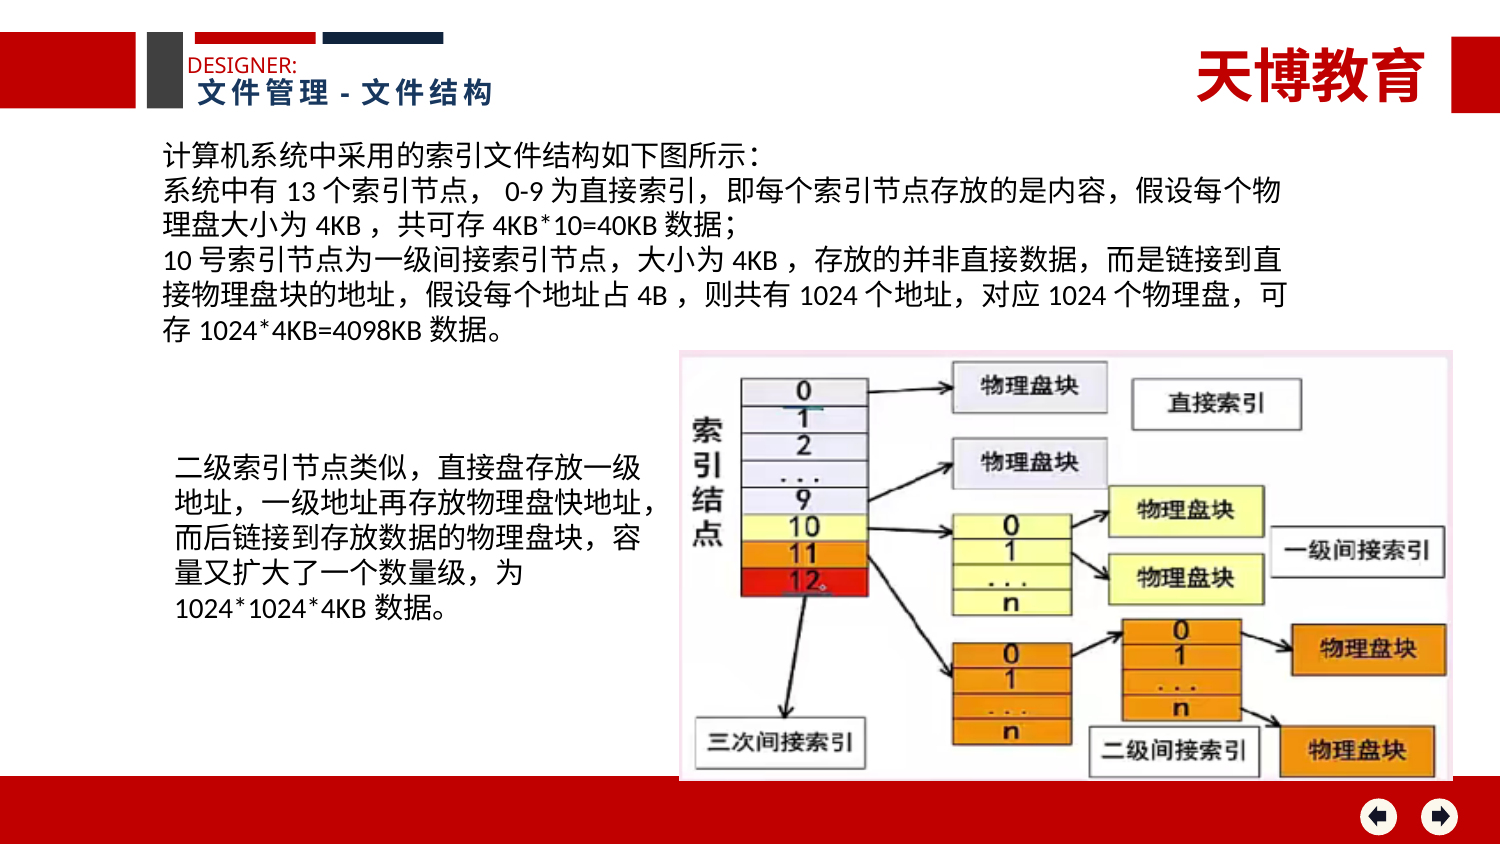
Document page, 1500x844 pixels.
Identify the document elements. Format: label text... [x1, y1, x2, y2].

picture [678, 350, 1453, 781]
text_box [194, 31, 444, 45]
text_box 计算机系统中采用的索引文件结构如下图所示： 系统中有13个索引节点，0-9为直接索引，即每个索引节点存放的是内容，假设每个物理盘大小为4KB，共可存4KB*10=40KB数据； 10号索引节点为一级间接索引节点，大小为4KB，存放的并非直接数据，而是链接到直接物理盘块的地址，假设每个地址占4B，则共有1024个地址，对应1024个物理盘，可存1024*4KB=4098KB数据。 [147, 129, 1320, 354]
text_box 天博教育 [1180, 32, 1444, 117]
text_box DESIGNER: [172, 43, 313, 85]
text_box 文件管理-文件结构 [182, 67, 933, 118]
text_box 二级索引节点类似，直接盘存放一级地址，一级地址再存放物理盘快地址，而后链接到存放数据的物理盘块，容量又扩大了一个数量级，为1024*1024*4KB数据。 [159, 442, 660, 749]
